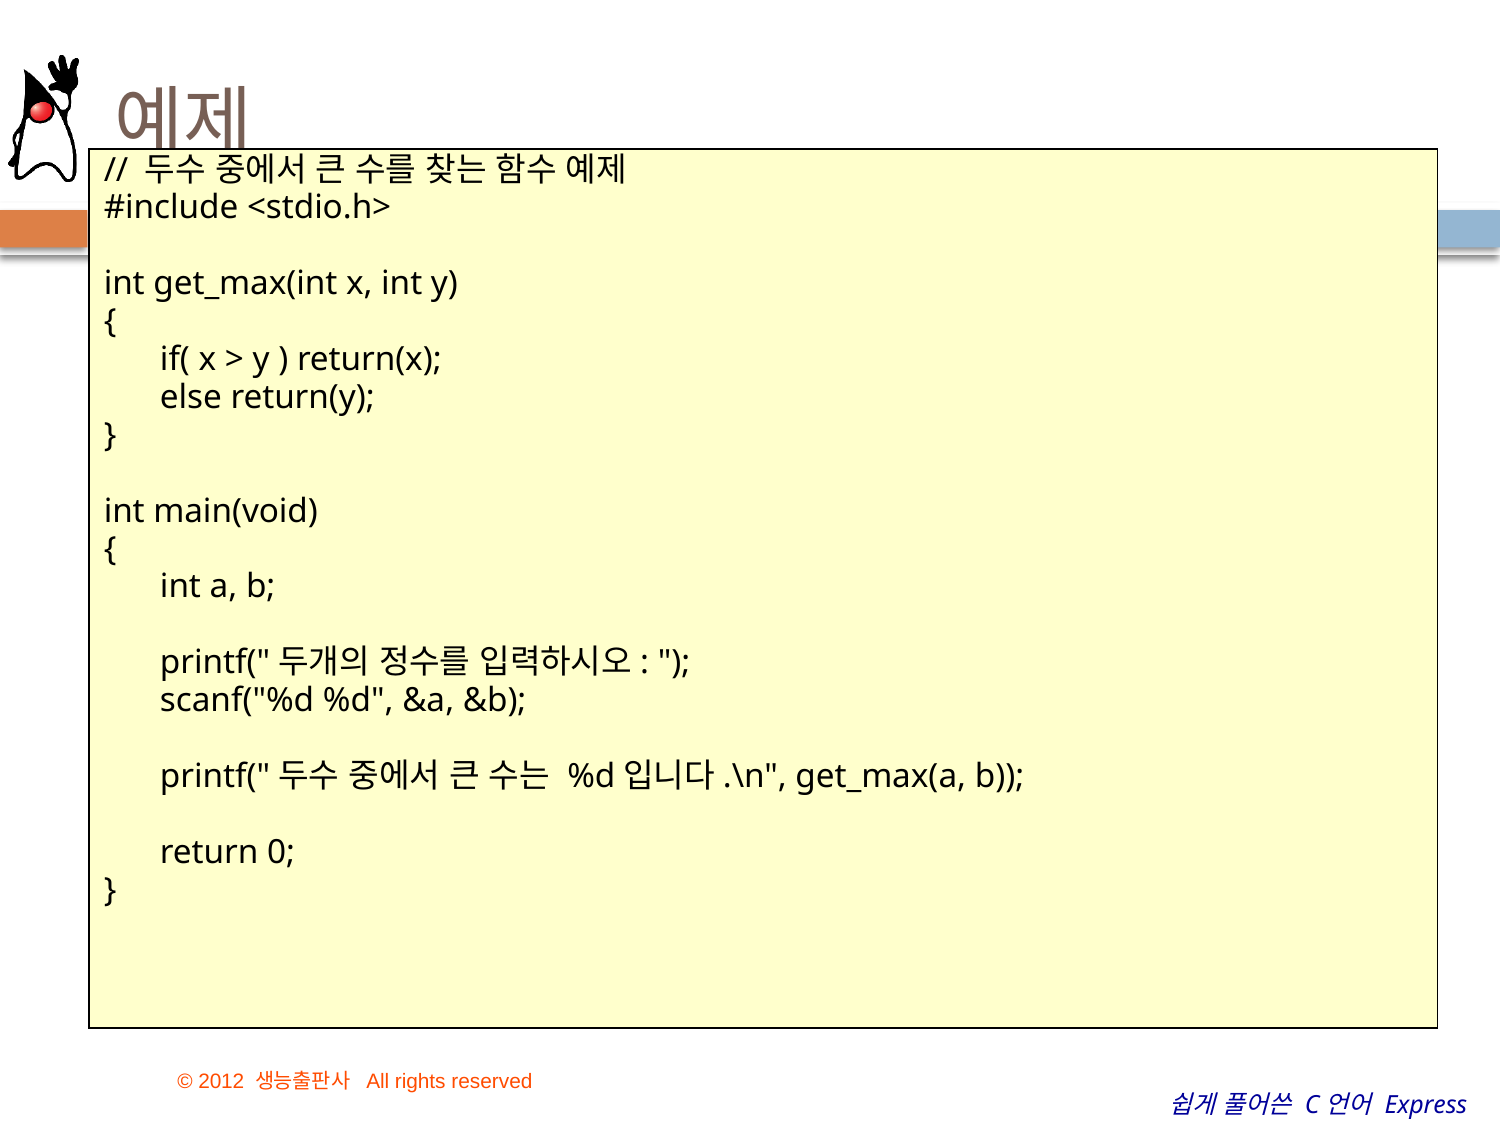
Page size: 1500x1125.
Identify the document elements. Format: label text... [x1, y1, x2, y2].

picture [8, 55, 79, 182]
title 예제 [99, 37, 1438, 148]
text_box // 두수 중에서 큰 수를 찾는 함수 예제 #include <stdio.h> int get_max(int x, int y) { if( x > y ) return(x); else return(y); } int main(void) { int a, b; printf("두개의 정수를 입력하시오: "); scanf("%d %d", &a, &b); printf("두수 중에서 큰 수는 %d입니다.\n", get_max(a, b)); return 0; } [88, 148, 1438, 1029]
